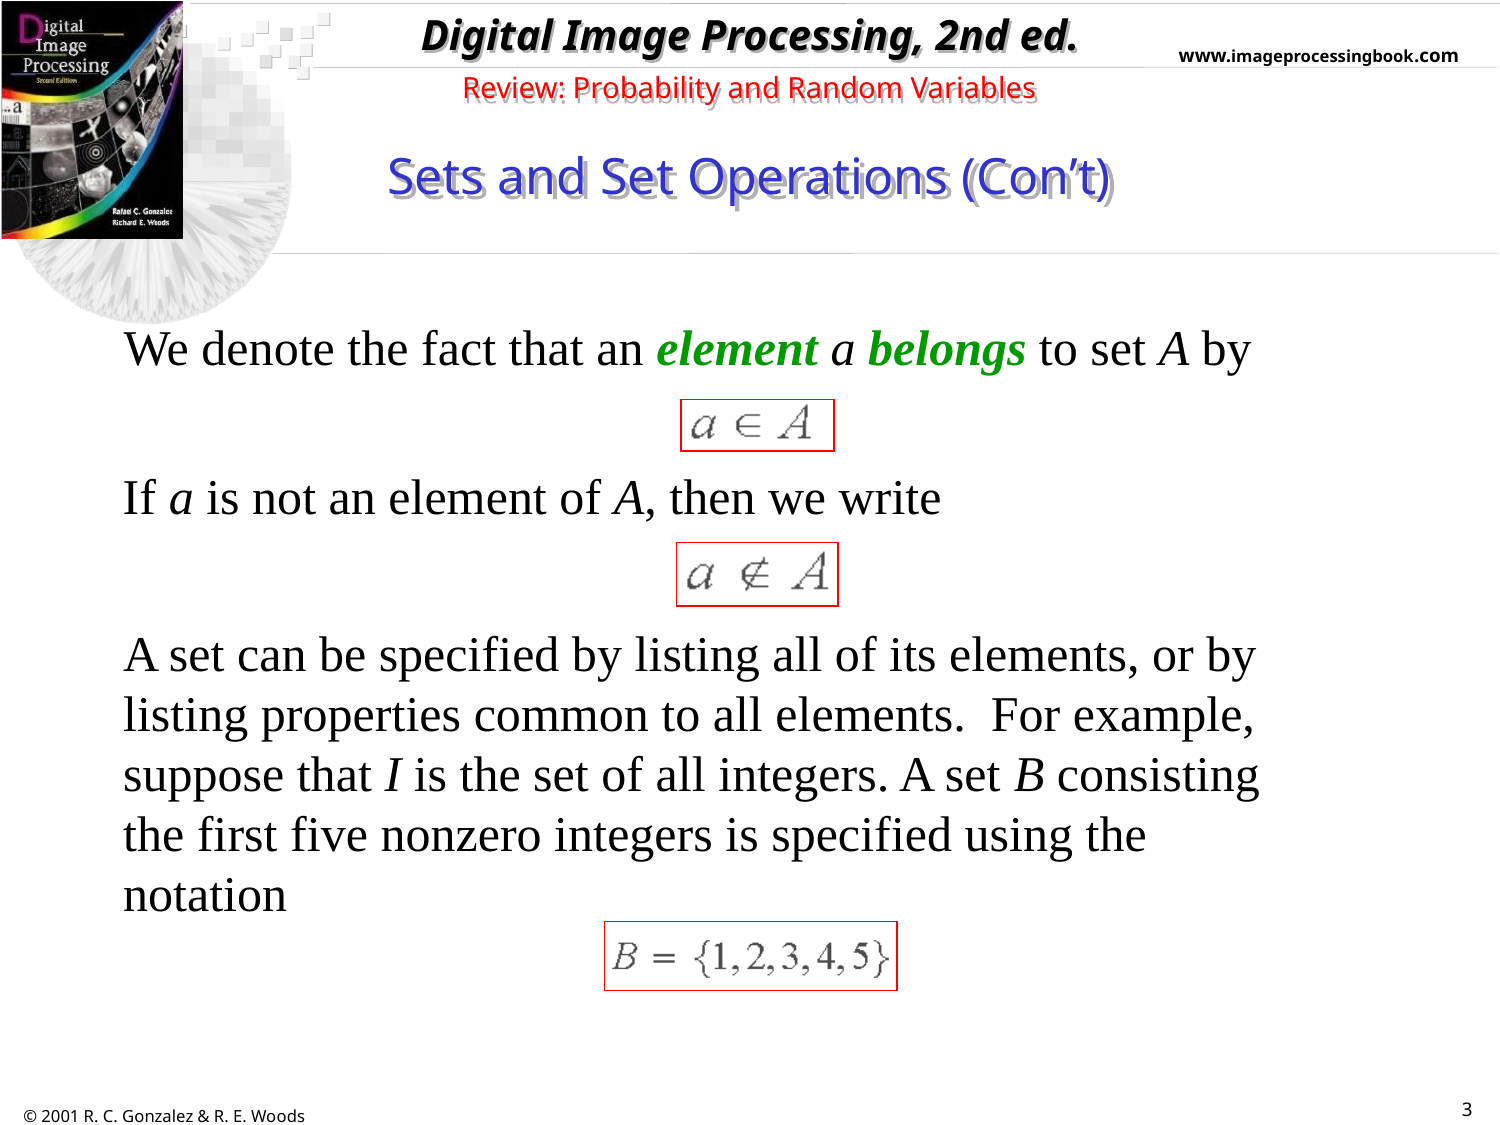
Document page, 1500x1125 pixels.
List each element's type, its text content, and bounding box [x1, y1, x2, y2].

text_box Review: Probability and Random Variables [447, 62, 1052, 113]
text_box If a is not an element of A, then we write [108, 456, 957, 532]
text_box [680, 399, 834, 452]
text_box Sets and Set Operations (Con’t) [372, 137, 1127, 213]
text_box A set can be specified by listing all of its elements, or by listing properties common to all elements. For example, suppose that I is the set of all integers. A set B consisting the first five nonzero integers is specified using the notation [108, 614, 1305, 929]
text_box We denote the fact that an element a belongs to set A by [108, 308, 1360, 383]
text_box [604, 921, 898, 991]
slide_number 3 [1175, 1090, 1488, 1125]
picture [1, 1, 380, 325]
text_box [676, 542, 839, 606]
